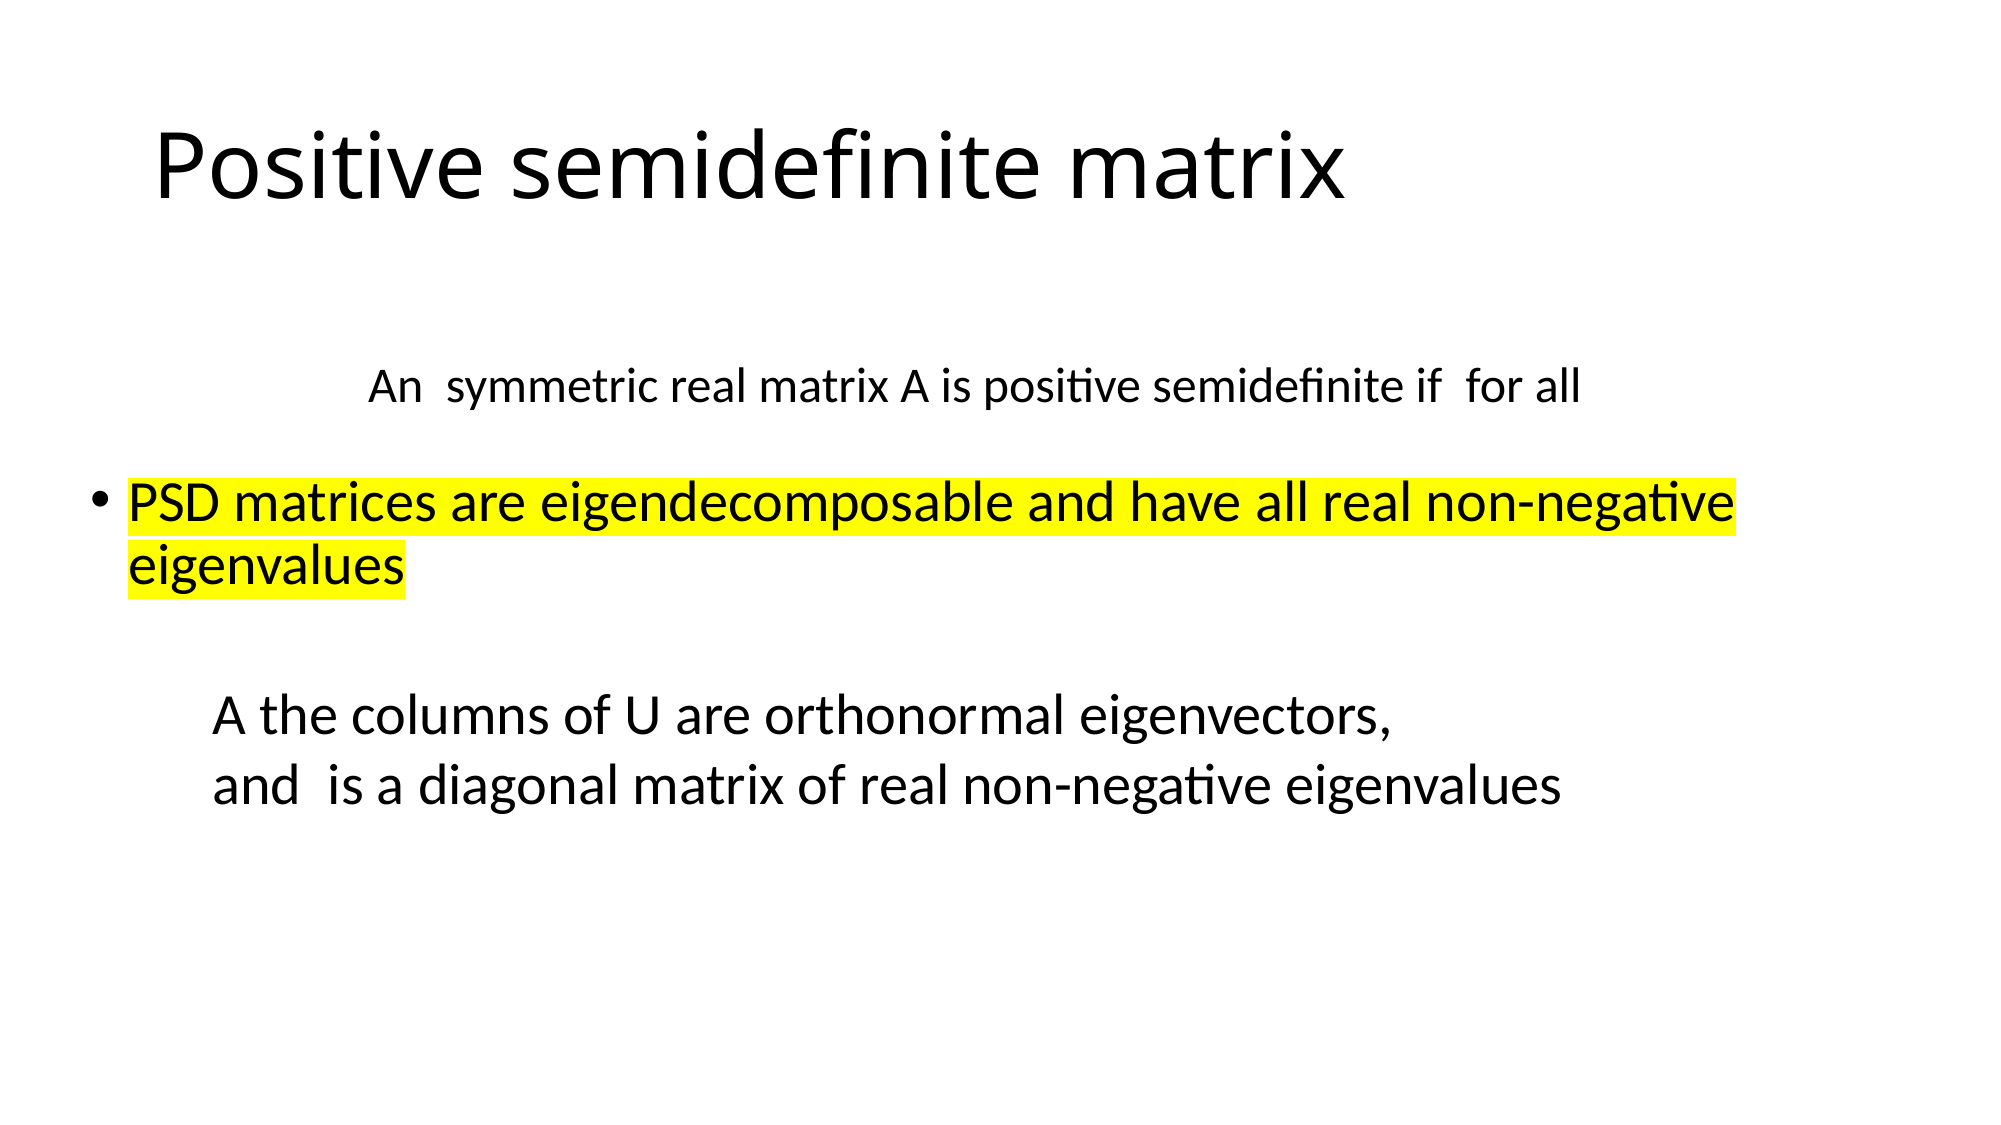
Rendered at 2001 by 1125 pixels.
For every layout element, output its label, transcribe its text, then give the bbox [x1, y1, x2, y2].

list PSD matrices are eigendecomposable and have all real non-negative eigenvalues [75, 463, 1801, 612]
title Positive semidefinite matrix [137, 59, 1863, 278]
